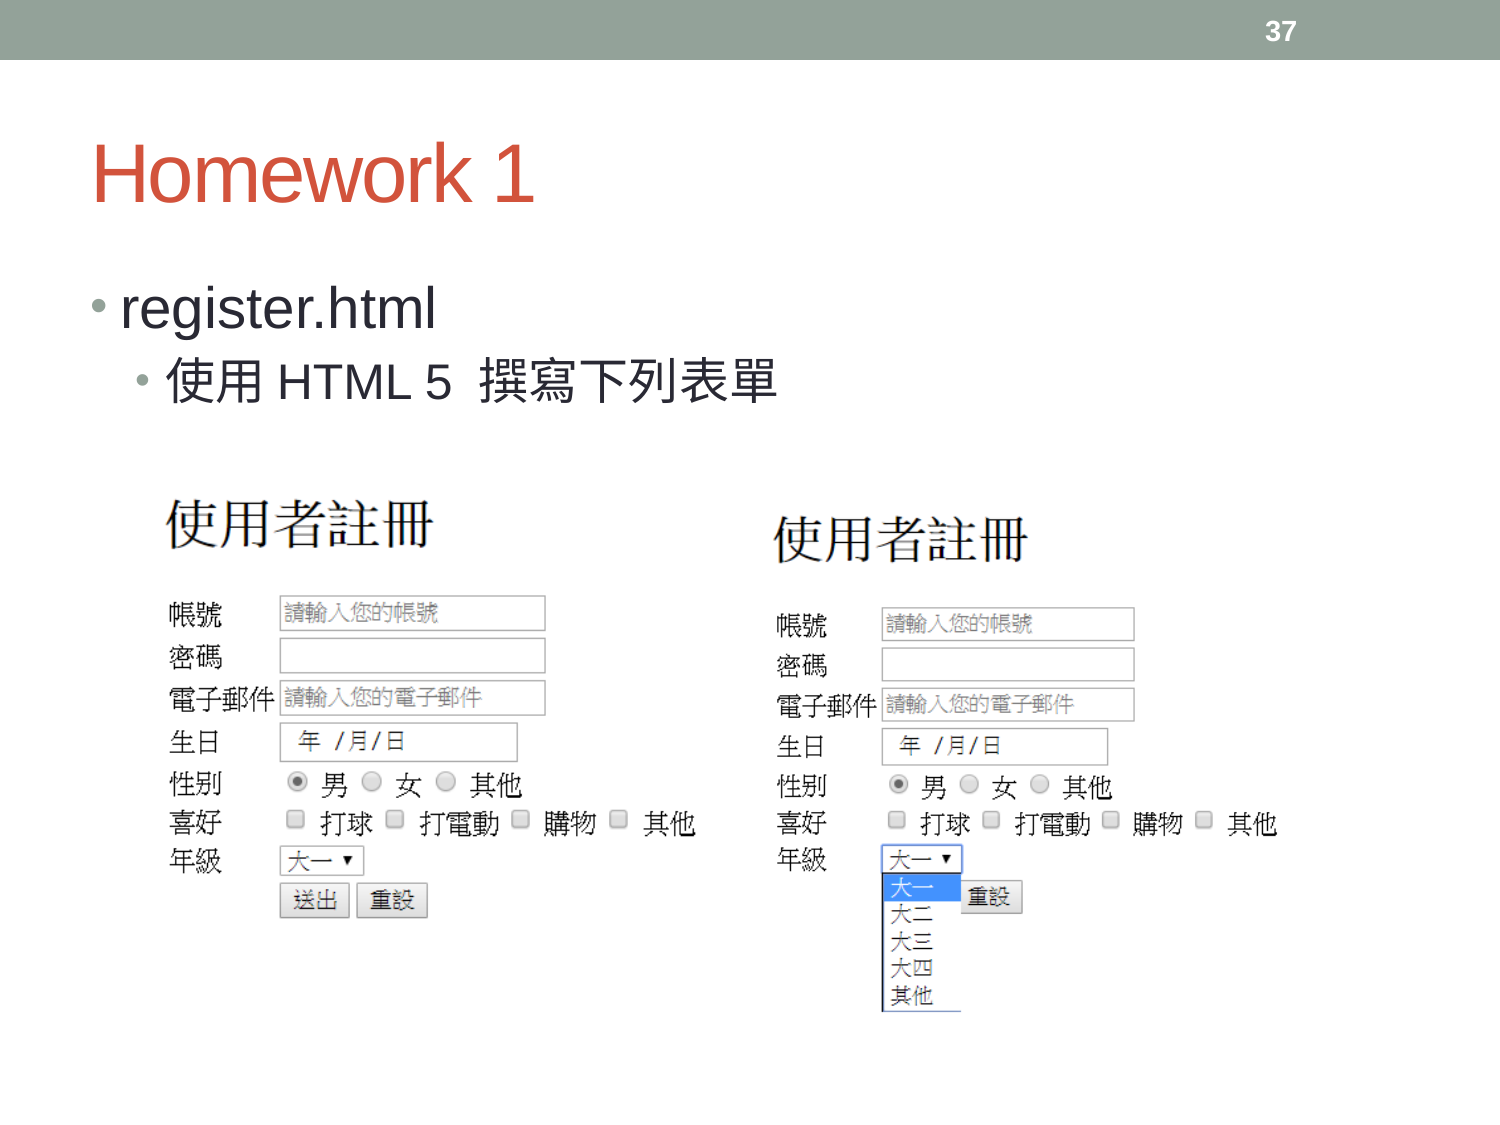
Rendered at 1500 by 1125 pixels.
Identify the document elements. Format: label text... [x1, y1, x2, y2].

title Homework 1 [75, 87, 1425, 250]
picture [162, 483, 710, 933]
picture [761, 503, 1306, 1036]
list register.html 使用HTML 5 撰寫下列表單 [75, 262, 1425, 1063]
slide_number 37 [1250, 3, 1425, 57]
